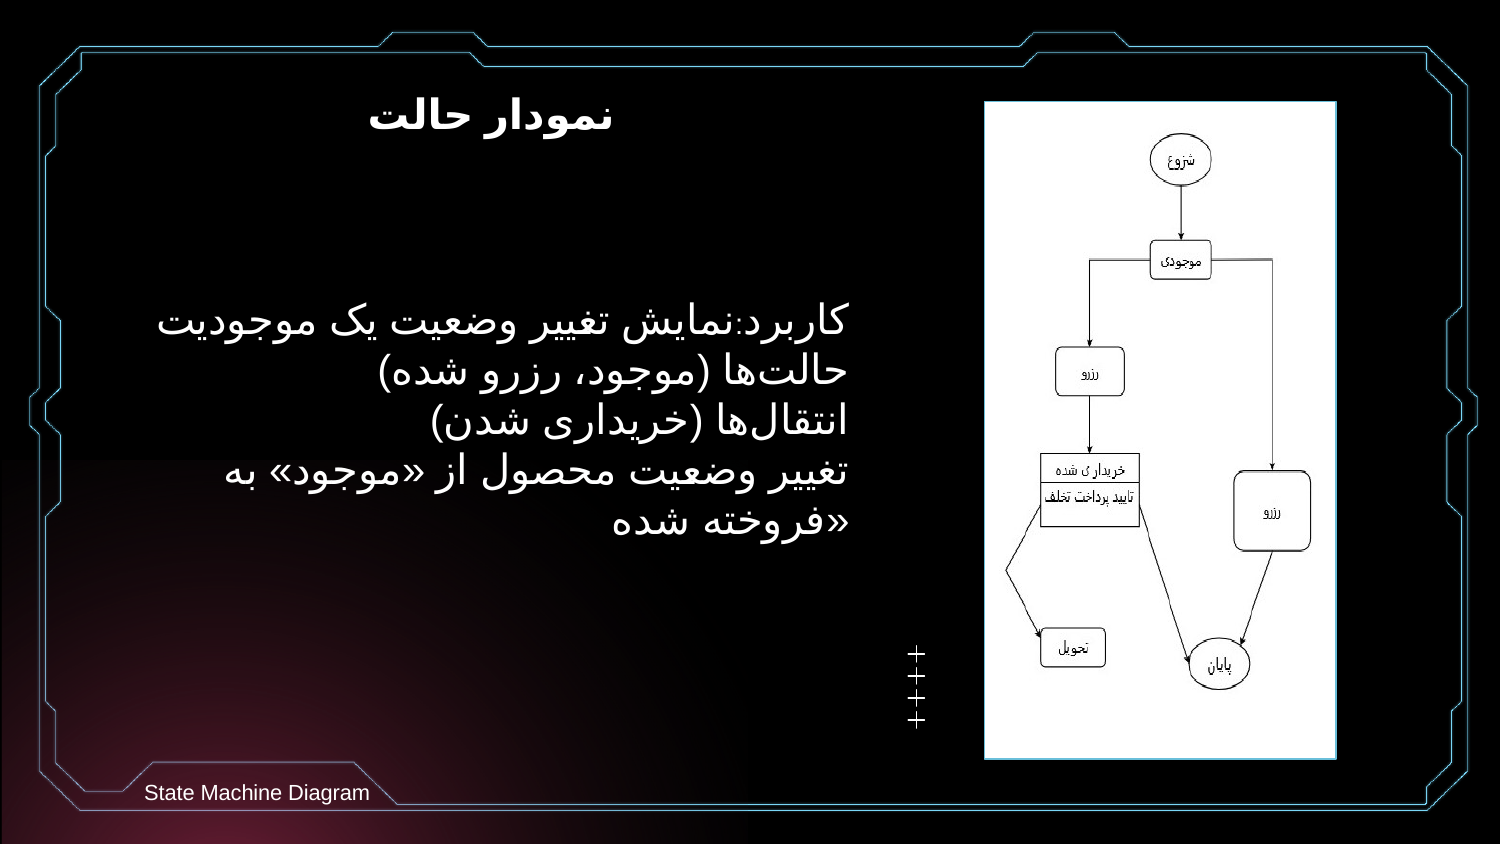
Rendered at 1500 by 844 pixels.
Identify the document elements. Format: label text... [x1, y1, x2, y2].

title نمودار حالت [118, 72, 865, 167]
picture [0, 0, 1500, 844]
text_box State Machine Diagram [30, 770, 484, 812]
list کاربرد:نمایش تغییر وضعیت یک موجودیت حالت‌ها (موجود، رزرو شده) انتقال‌ها (خریداری شدن) تغییر وضعیت محصول از «موجود» به «فروخته شده [102, 190, 865, 681]
